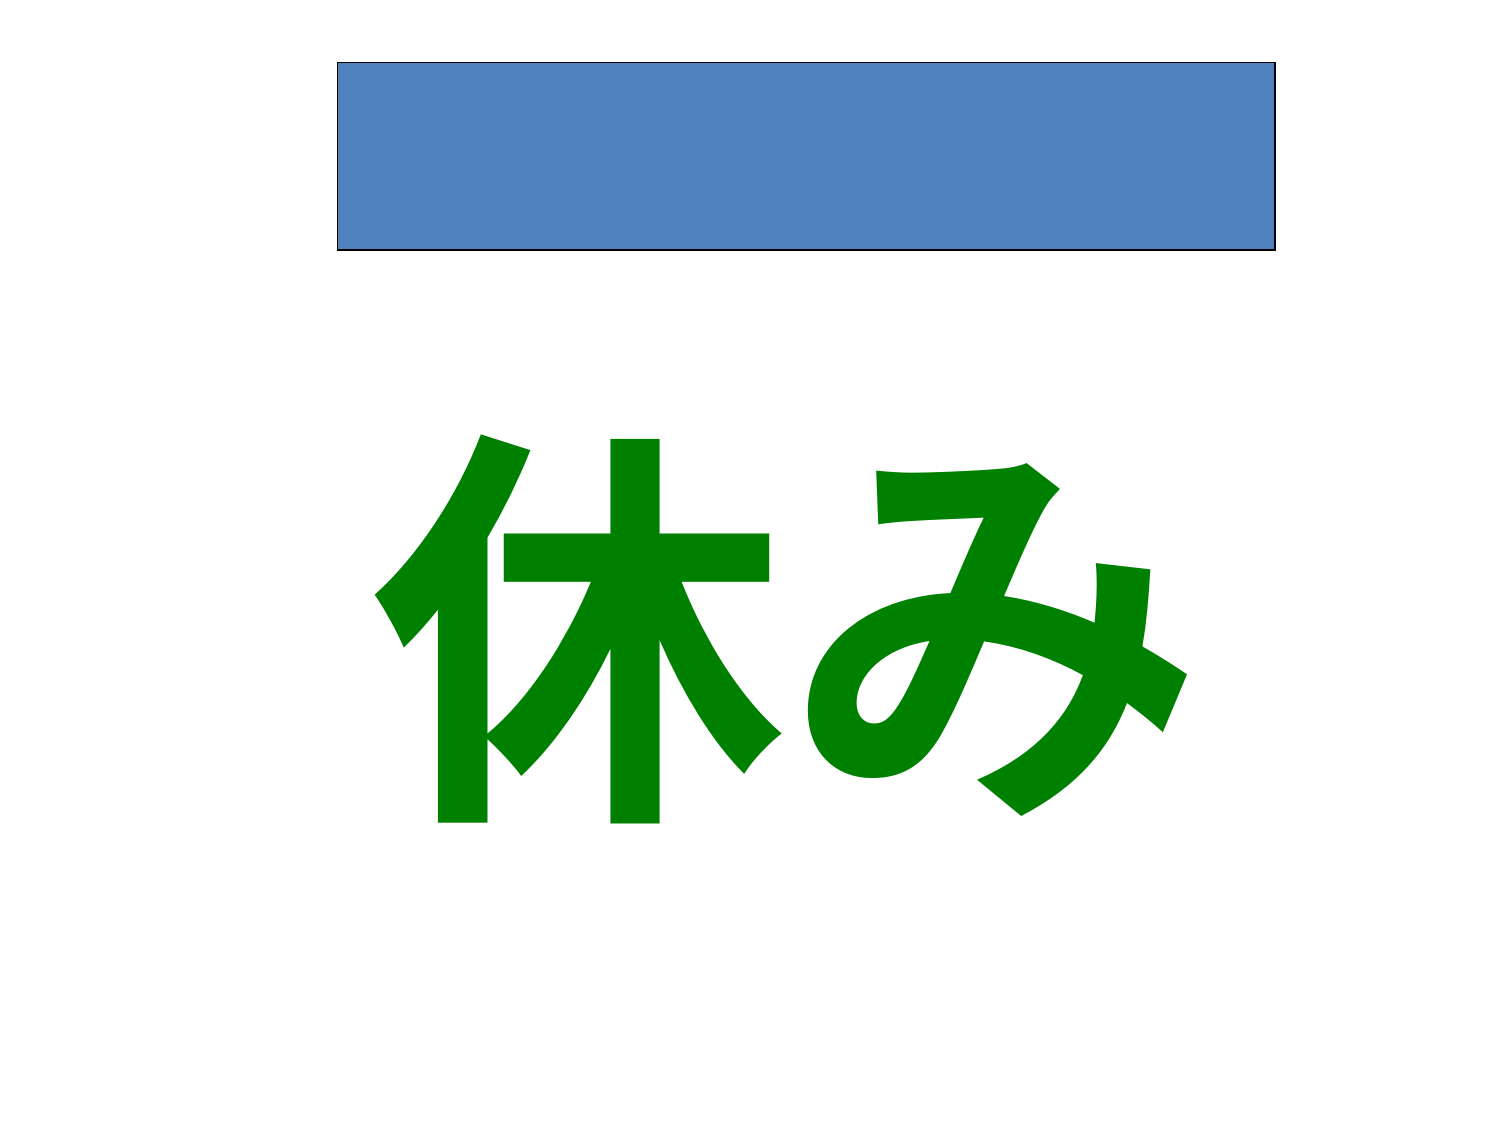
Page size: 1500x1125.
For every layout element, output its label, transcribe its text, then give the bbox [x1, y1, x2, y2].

text_box [337, 62, 1275, 250]
title やすみ [75, 45, 1425, 233]
list 休み [150, 362, 1425, 1005]
